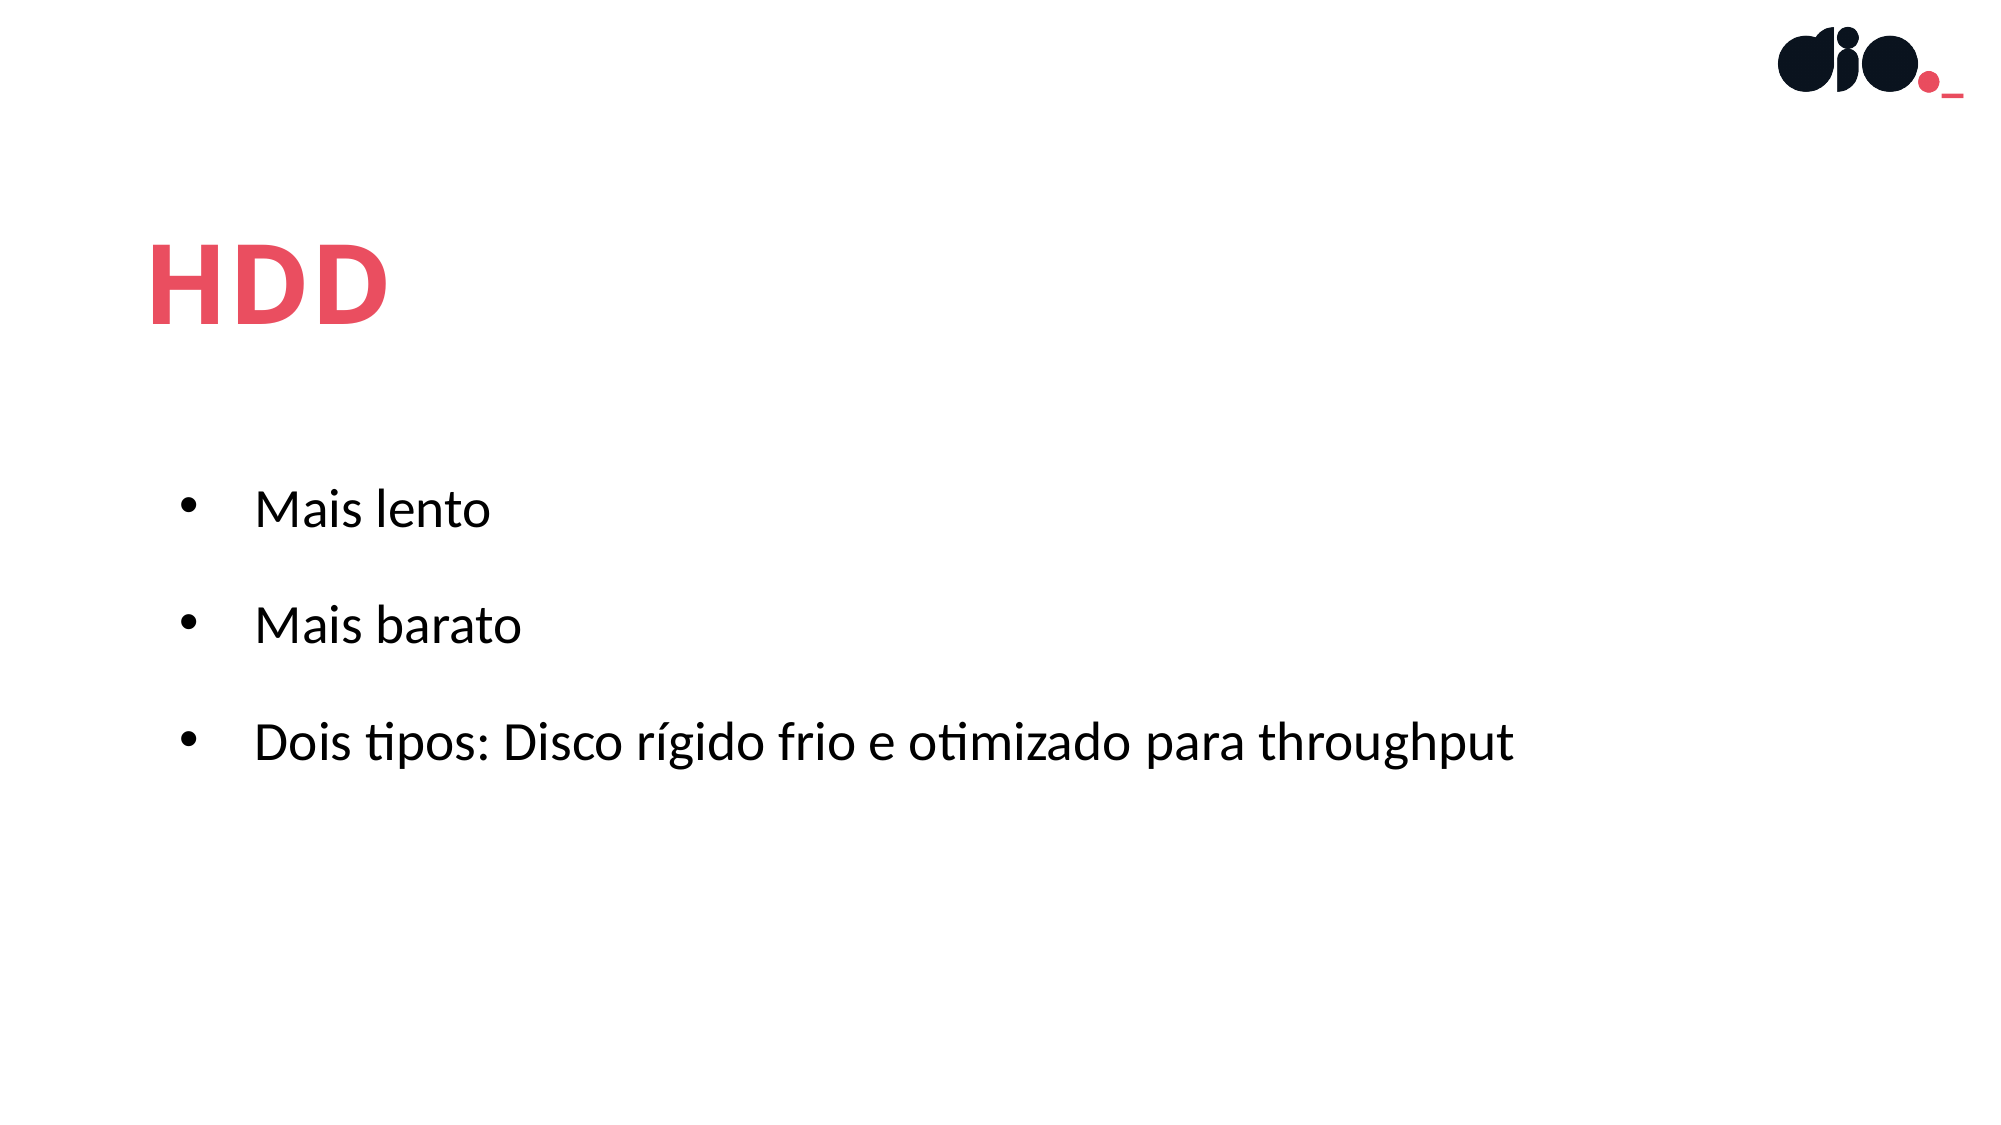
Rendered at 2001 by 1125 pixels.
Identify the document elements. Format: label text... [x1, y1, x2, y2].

text_box Mais lento Mais barato Dois tipos: Disco rígido frio e otimizado para throughput [159, 451, 1653, 992]
text_box HDD [123, 171, 1871, 370]
picture [1777, 26, 1964, 99]
